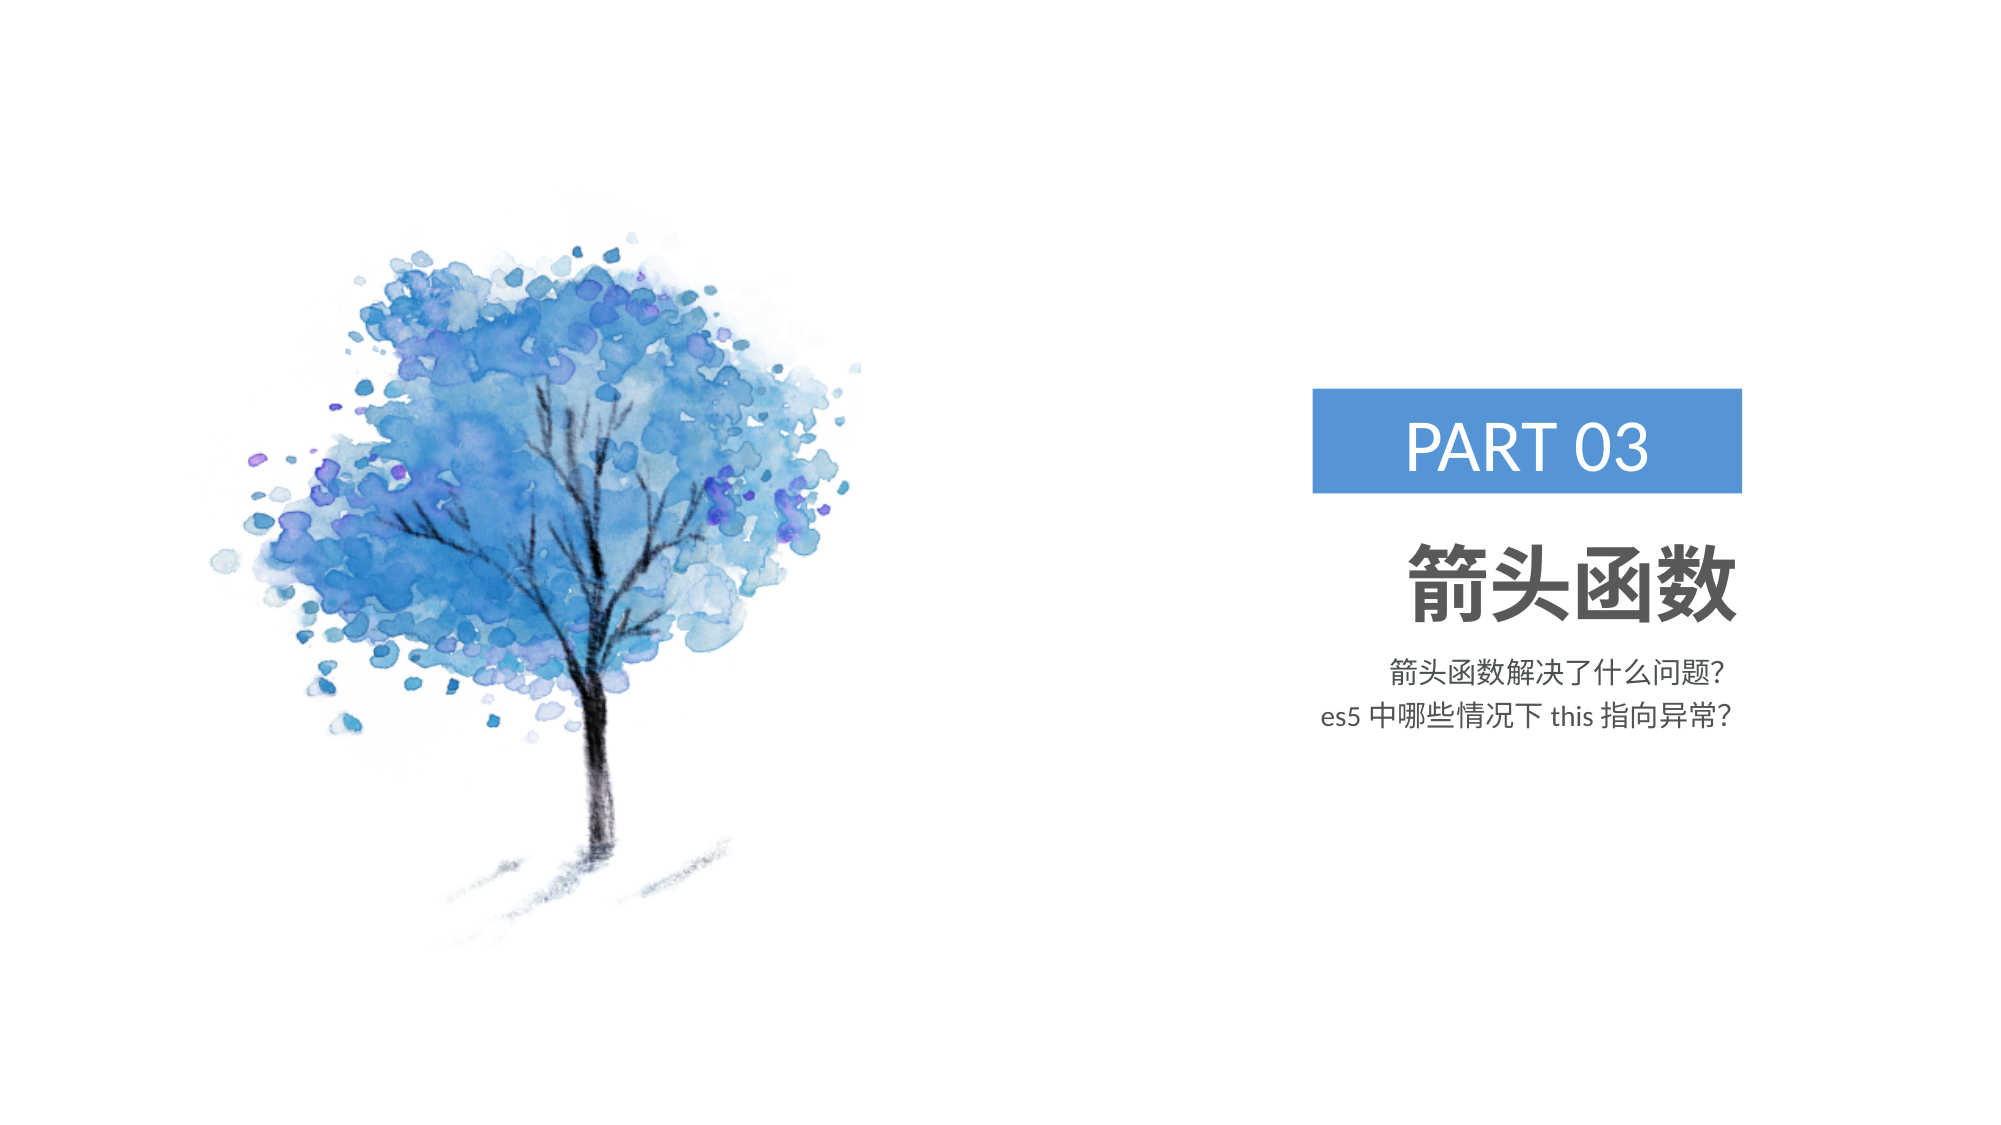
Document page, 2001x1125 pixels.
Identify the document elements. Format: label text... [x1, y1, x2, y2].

text_box 箭头函数解决了什么问题？ [999, 646, 1748, 697]
picture [189, 191, 861, 947]
text_box PART 03 [1312, 388, 1743, 494]
text_box es5中哪些情况下this指向异常？ [1312, 690, 1755, 741]
text_box 箭头函数 [1398, 525, 1747, 640]
